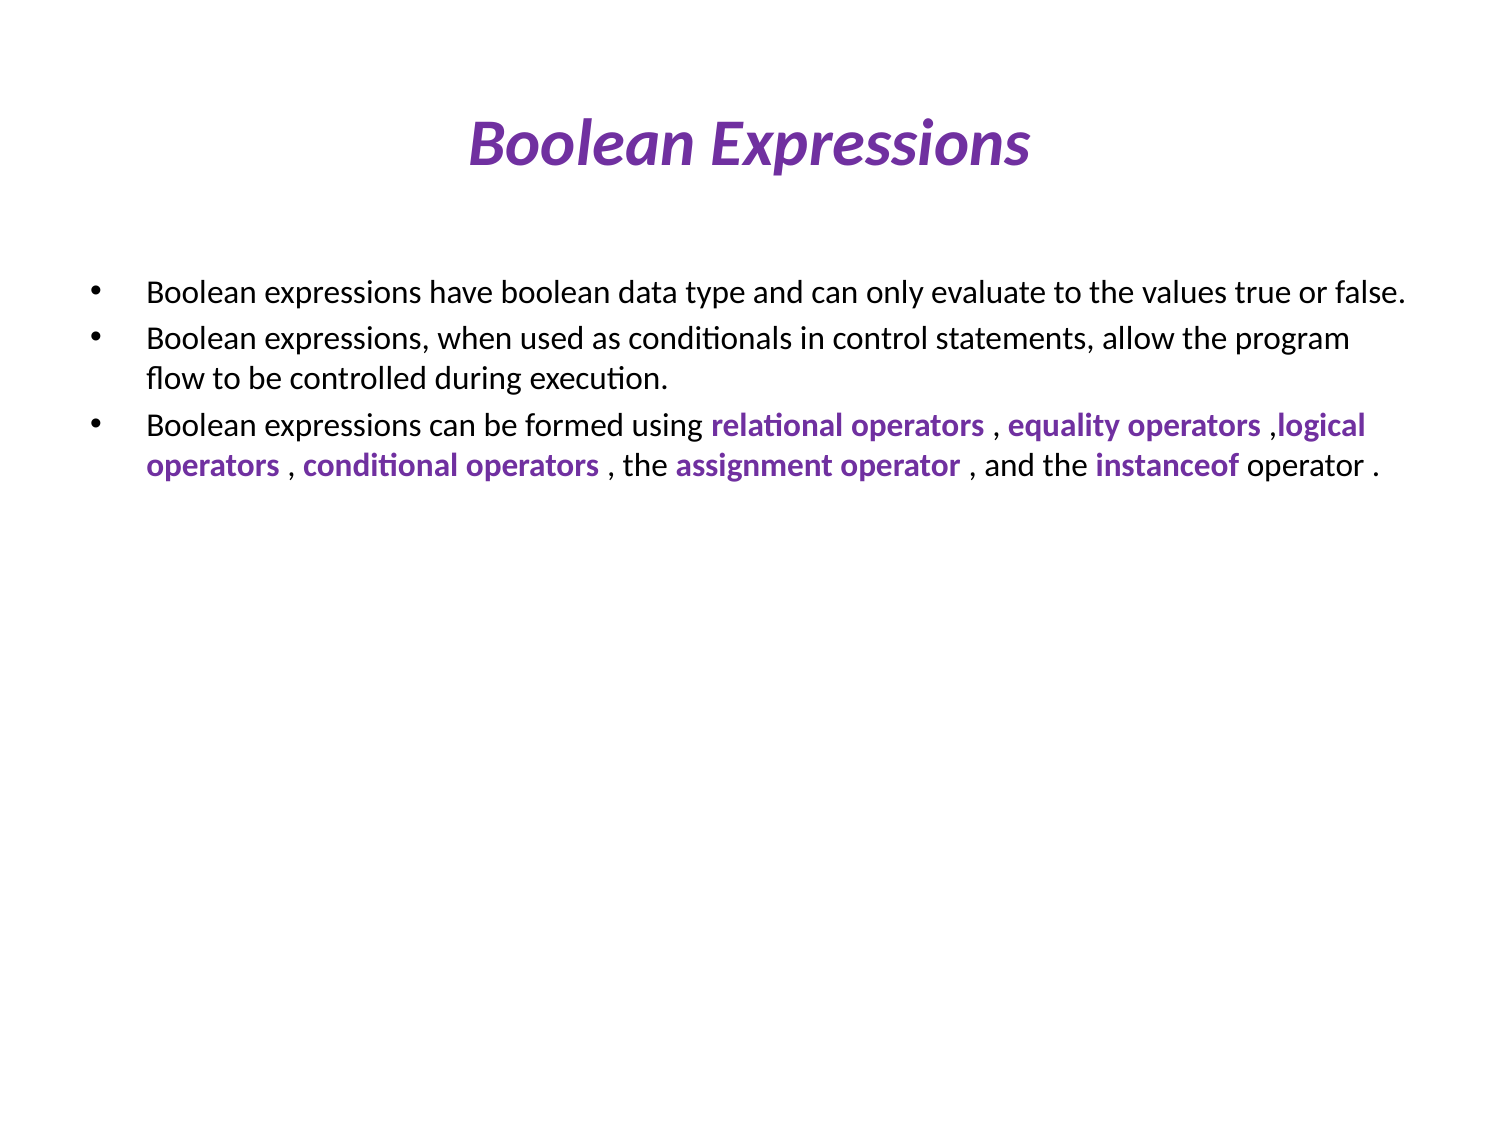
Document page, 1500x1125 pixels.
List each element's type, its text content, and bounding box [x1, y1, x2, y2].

list Boolean expressions have boolean data type and can only evaluate to the values true or false. Boolean expressions, when used as conditionals in control statements, allow the program flow to be controlled during execution. Boolean expressions can be formed using relational operators , equality operators ,logical operators , conditional operators , the assignment operator , and the instanceof operator . [75, 262, 1425, 1005]
title Boolean Expressions [75, 45, 1425, 233]
